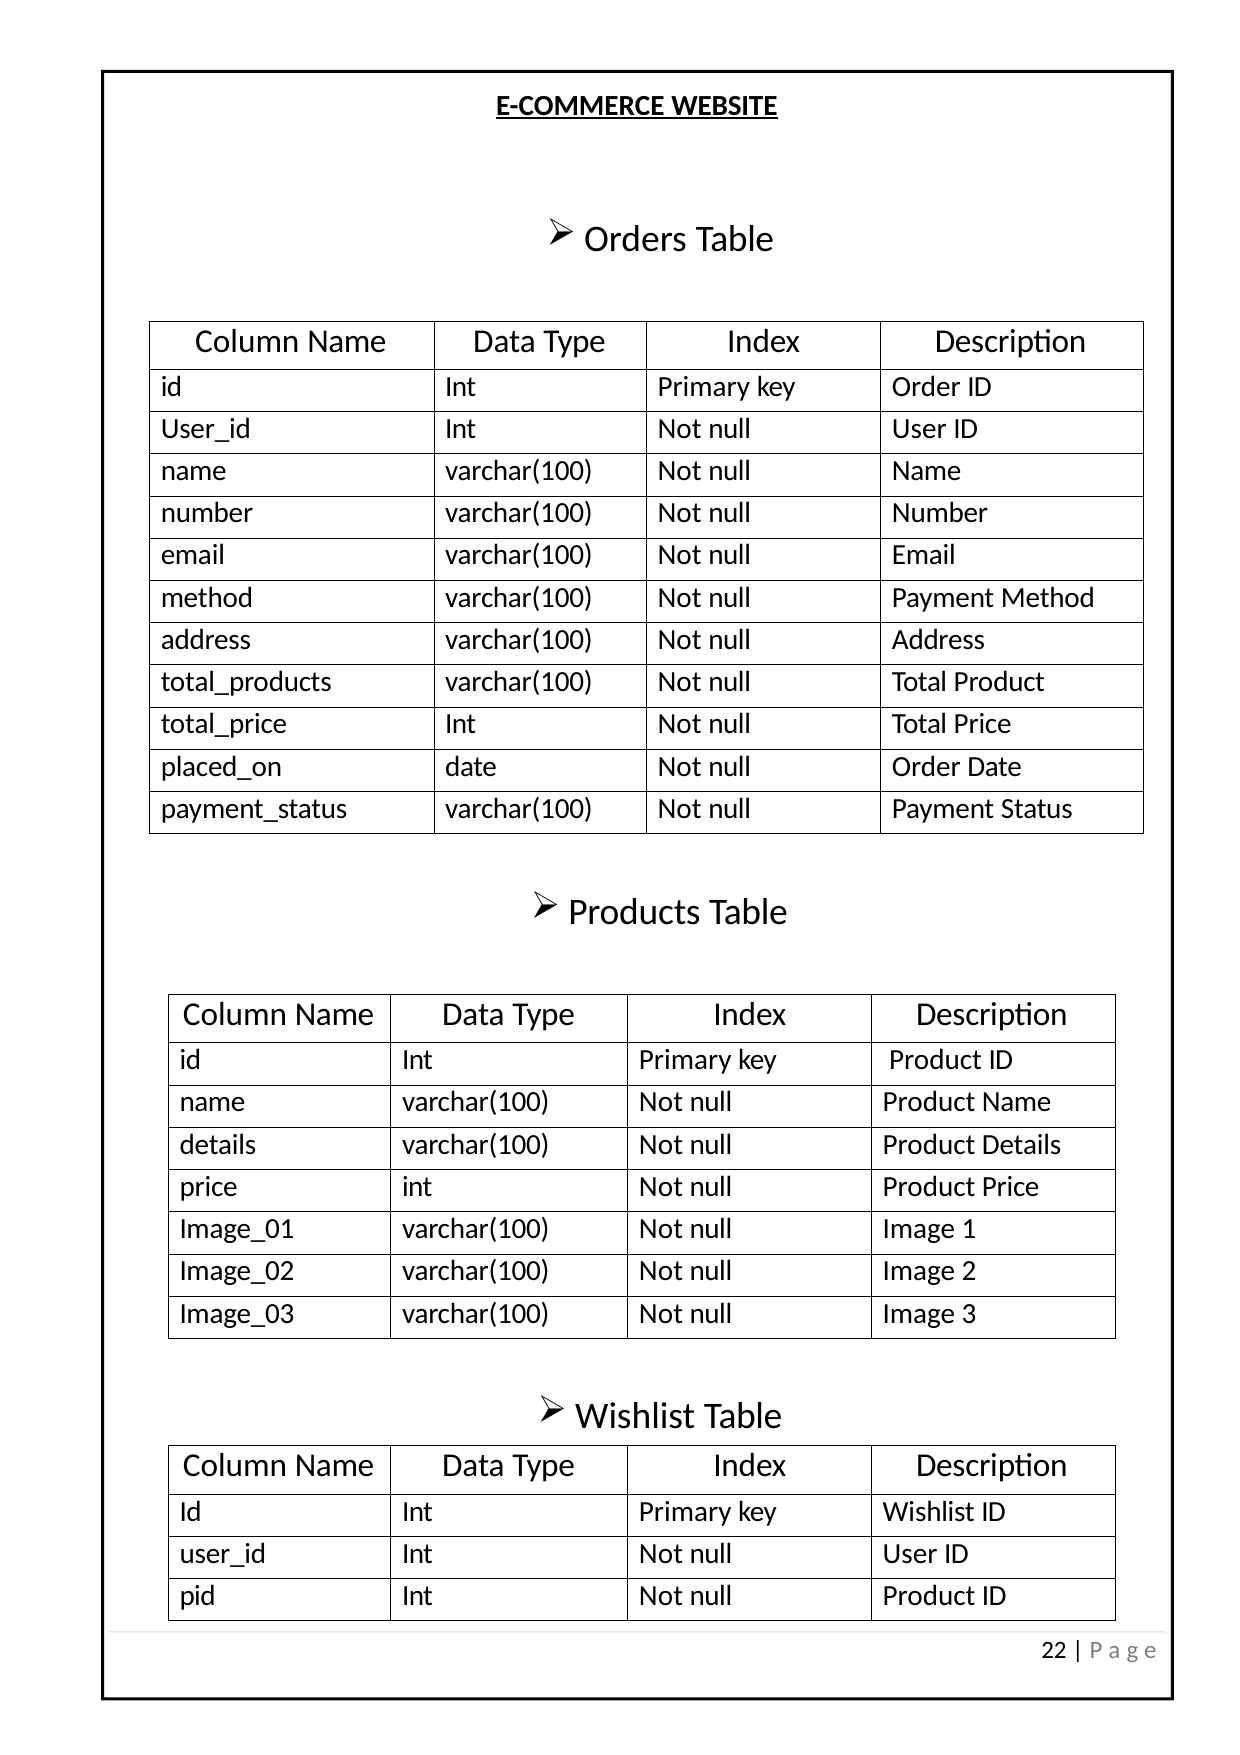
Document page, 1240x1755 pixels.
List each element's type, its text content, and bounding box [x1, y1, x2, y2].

table_cell varchar(100) [391, 1255, 627, 1296]
table_cell Image_01 [169, 1212, 390, 1254]
table_cell Not null [628, 1086, 871, 1127]
table_cell Not null [647, 750, 880, 791]
table_header Data Type [391, 1446, 627, 1494]
table_cell Not null [628, 1297, 871, 1338]
table_header Data Type [391, 995, 627, 1042]
table_cell Product ID [872, 1579, 1115, 1620]
table_cell int [391, 1170, 627, 1211]
table_cell varchar(100) [435, 792, 646, 833]
table_cell varchar(100) [435, 497, 646, 538]
table_cell Product Price [872, 1170, 1115, 1211]
table_cell Payment Status [881, 792, 1143, 833]
table_cell placed_on [150, 750, 434, 791]
table_cell Product ID [872, 1043, 1115, 1085]
table_cell Not null [647, 665, 880, 707]
table_cell Not null [628, 1537, 871, 1578]
table_cell varchar(100) [391, 1086, 627, 1127]
table_cell Address [881, 623, 1143, 664]
table_header Column Name [169, 995, 390, 1042]
table_cell User ID [872, 1537, 1115, 1578]
table_cell varchar(100) [435, 623, 646, 664]
table_cell Not null [647, 497, 880, 538]
table_cell Not null [628, 1579, 871, 1620]
table_cell Int [391, 1043, 627, 1085]
table_cell Int [435, 412, 646, 453]
table_cell varchar(100) [391, 1212, 627, 1254]
table_cell Email [881, 539, 1143, 580]
table_cell varchar(100) [435, 581, 646, 622]
table_cell varchar(100) [435, 539, 646, 580]
table_header Description [872, 995, 1115, 1042]
table_cell Not null [647, 539, 880, 580]
table_cell details [169, 1128, 390, 1169]
table_cell Primary key [628, 1495, 871, 1536]
table_cell user_id [169, 1537, 390, 1578]
table_cell Not null [647, 412, 880, 453]
table_cell Order Date [881, 750, 1143, 791]
table_header Column Name [150, 322, 434, 369]
table_cell varchar(100) [435, 665, 646, 707]
table_cell Not null [628, 1255, 871, 1296]
table_cell Product Details [872, 1128, 1115, 1169]
table_cell Int [391, 1495, 627, 1536]
table_header Description [881, 322, 1143, 369]
table_cell method [150, 581, 434, 622]
table_cell date [435, 750, 646, 791]
table_cell Int [391, 1537, 627, 1578]
table_cell Image 3 [872, 1297, 1115, 1338]
table_cell Not null [647, 792, 880, 833]
table_cell Int [391, 1579, 627, 1620]
text_box Orders Table [544, 211, 778, 259]
table_cell Image_03 [169, 1297, 390, 1338]
table_cell Primary key [628, 1043, 871, 1085]
table_cell Image_02 [169, 1255, 390, 1296]
table_cell User_id [150, 412, 434, 453]
table_cell id [150, 370, 434, 411]
table_cell Int [435, 370, 646, 411]
table_cell Number [881, 497, 1143, 538]
text_box Products Table [528, 884, 794, 932]
table_cell Not null [628, 1128, 871, 1169]
table_cell address [150, 623, 434, 664]
table_cell User ID [881, 412, 1143, 453]
table_cell varchar(100) [391, 1128, 627, 1169]
table_cell varchar(100) [391, 1297, 627, 1338]
slide_number 22 | P a g e [1039, 1637, 1159, 1755]
table_cell total_price [150, 708, 434, 749]
table_cell Total Product [881, 665, 1143, 707]
table_cell email [150, 539, 434, 580]
table_cell Order ID [881, 370, 1143, 411]
table_cell total_products [150, 665, 434, 707]
table_header Index [628, 1446, 871, 1494]
table_cell Image 1 [872, 1212, 1115, 1254]
table_cell pid [169, 1579, 390, 1620]
table_cell varchar(100) [435, 454, 646, 496]
table_cell Not null [647, 708, 880, 749]
table_header Description [872, 1446, 1115, 1494]
table_header Index [628, 995, 871, 1042]
table_cell price [169, 1170, 390, 1211]
table_cell number [150, 497, 434, 538]
table_cell payment_status [150, 792, 434, 833]
table_cell Not null [628, 1170, 871, 1211]
table_header Column Name [169, 1446, 390, 1494]
table_cell Total Price [881, 708, 1143, 749]
table_cell Name [881, 454, 1143, 496]
table_header Index [647, 322, 880, 369]
table_header Data Type [435, 322, 646, 369]
table_cell name [150, 454, 434, 496]
table_cell Int [435, 708, 646, 749]
table_cell Id [169, 1495, 390, 1536]
table_cell id [169, 1043, 390, 1085]
table_cell name [169, 1086, 390, 1127]
table_cell Not null [647, 581, 880, 622]
table_cell Not null [647, 454, 880, 496]
table_cell Wishlist ID [872, 1495, 1115, 1536]
table_cell Image 2 [872, 1255, 1115, 1296]
text_box E-COMMERCE WEBSITE [494, 84, 781, 122]
table_cell Primary key [647, 370, 880, 411]
table_cell Not null [628, 1212, 871, 1254]
table_cell Not null [647, 623, 880, 664]
table_cell Product Name [872, 1086, 1115, 1127]
table_cell Payment Method [881, 581, 1143, 622]
text_box Wishlist Table [535, 1389, 787, 1437]
